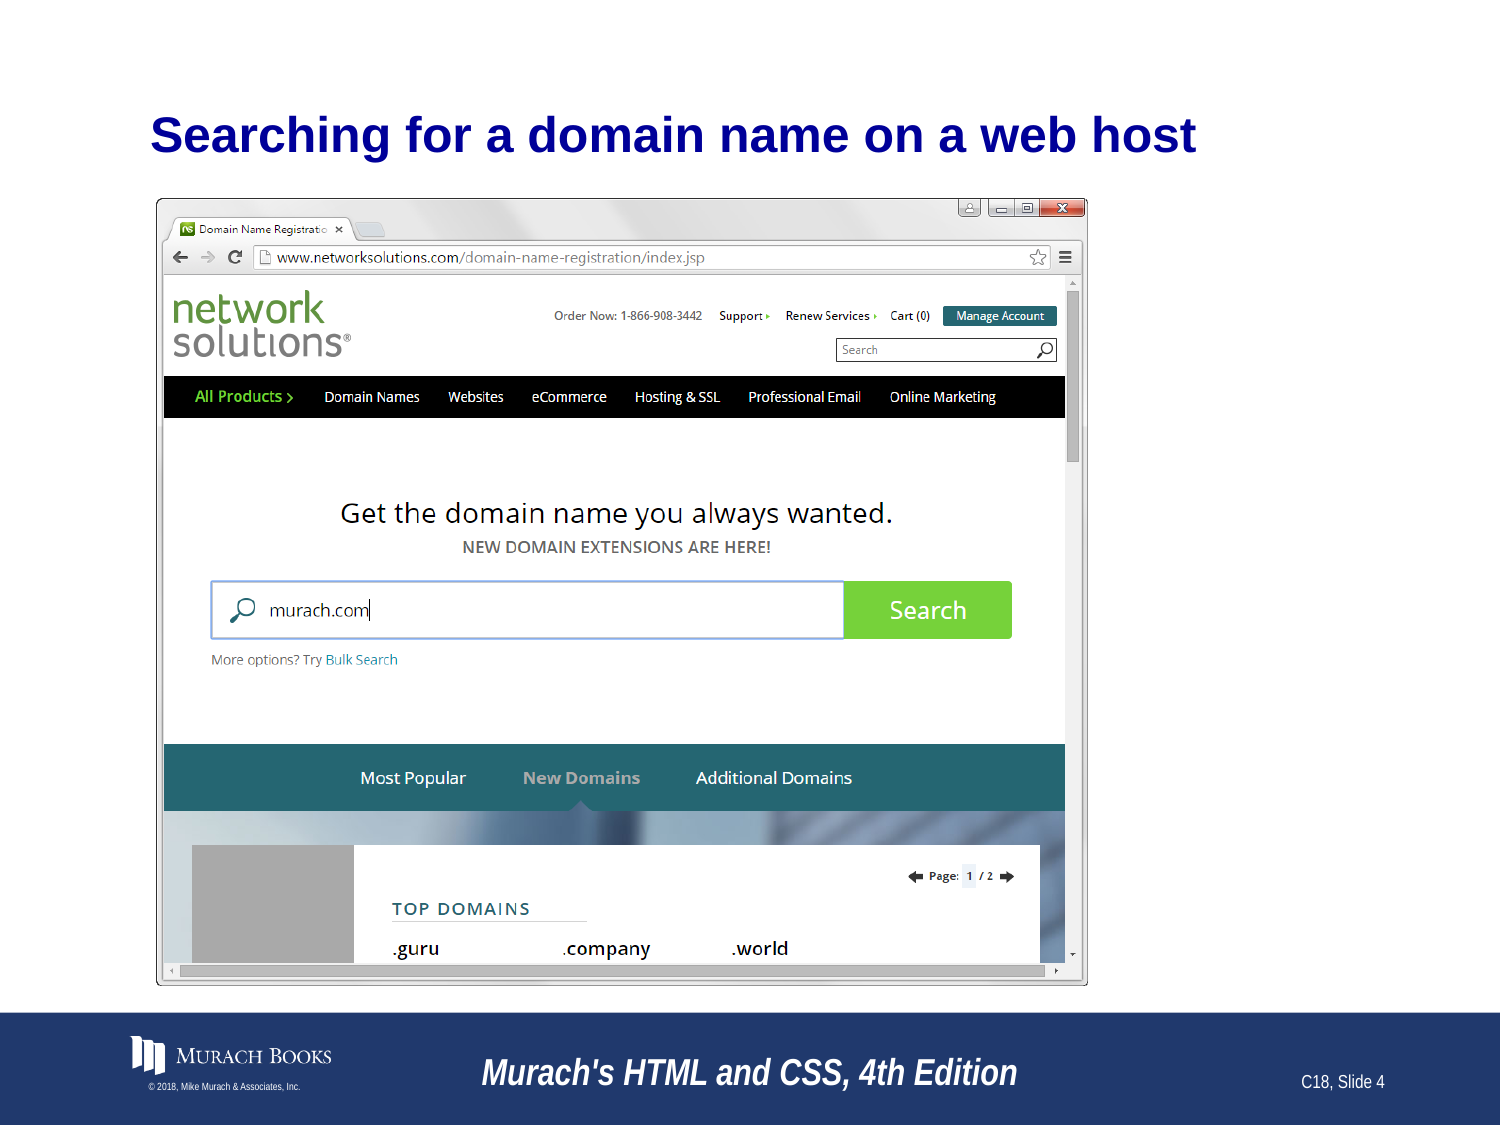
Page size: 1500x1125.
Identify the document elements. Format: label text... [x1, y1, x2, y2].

footer © 2018, Mike Murach & Associates, Inc. [0, 1025, 450, 1100]
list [156, 197, 1088, 986]
title Searching for a domain name on a web host [150, 102, 1350, 164]
slide_number Murach's HTML and CSS, 4th Edition [450, 1025, 1050, 1100]
slide_number C18, Slide 4 [1087, 1025, 1400, 1100]
